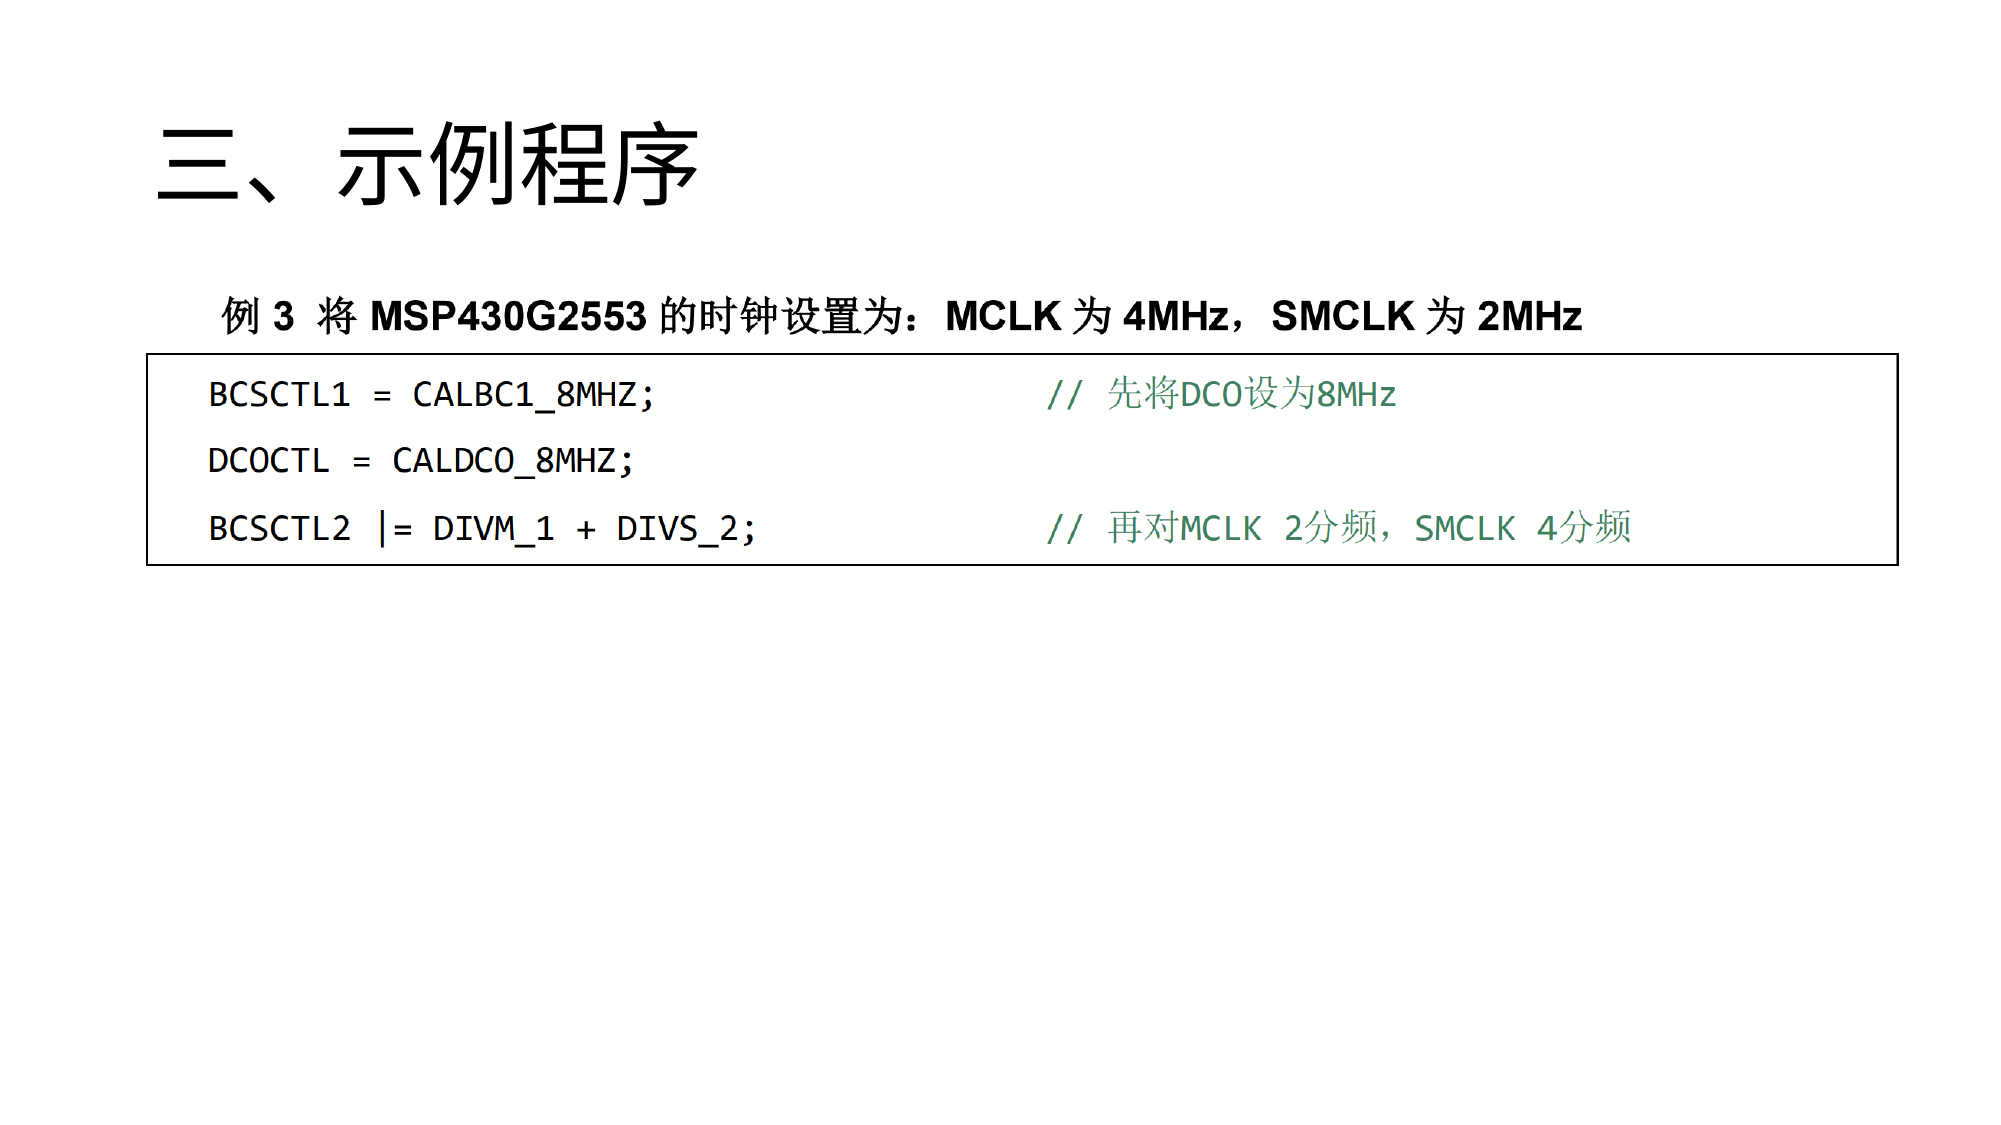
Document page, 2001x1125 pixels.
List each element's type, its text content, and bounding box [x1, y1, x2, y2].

title 三、示例程序 [137, 59, 1863, 278]
picture [137, 285, 1910, 584]
